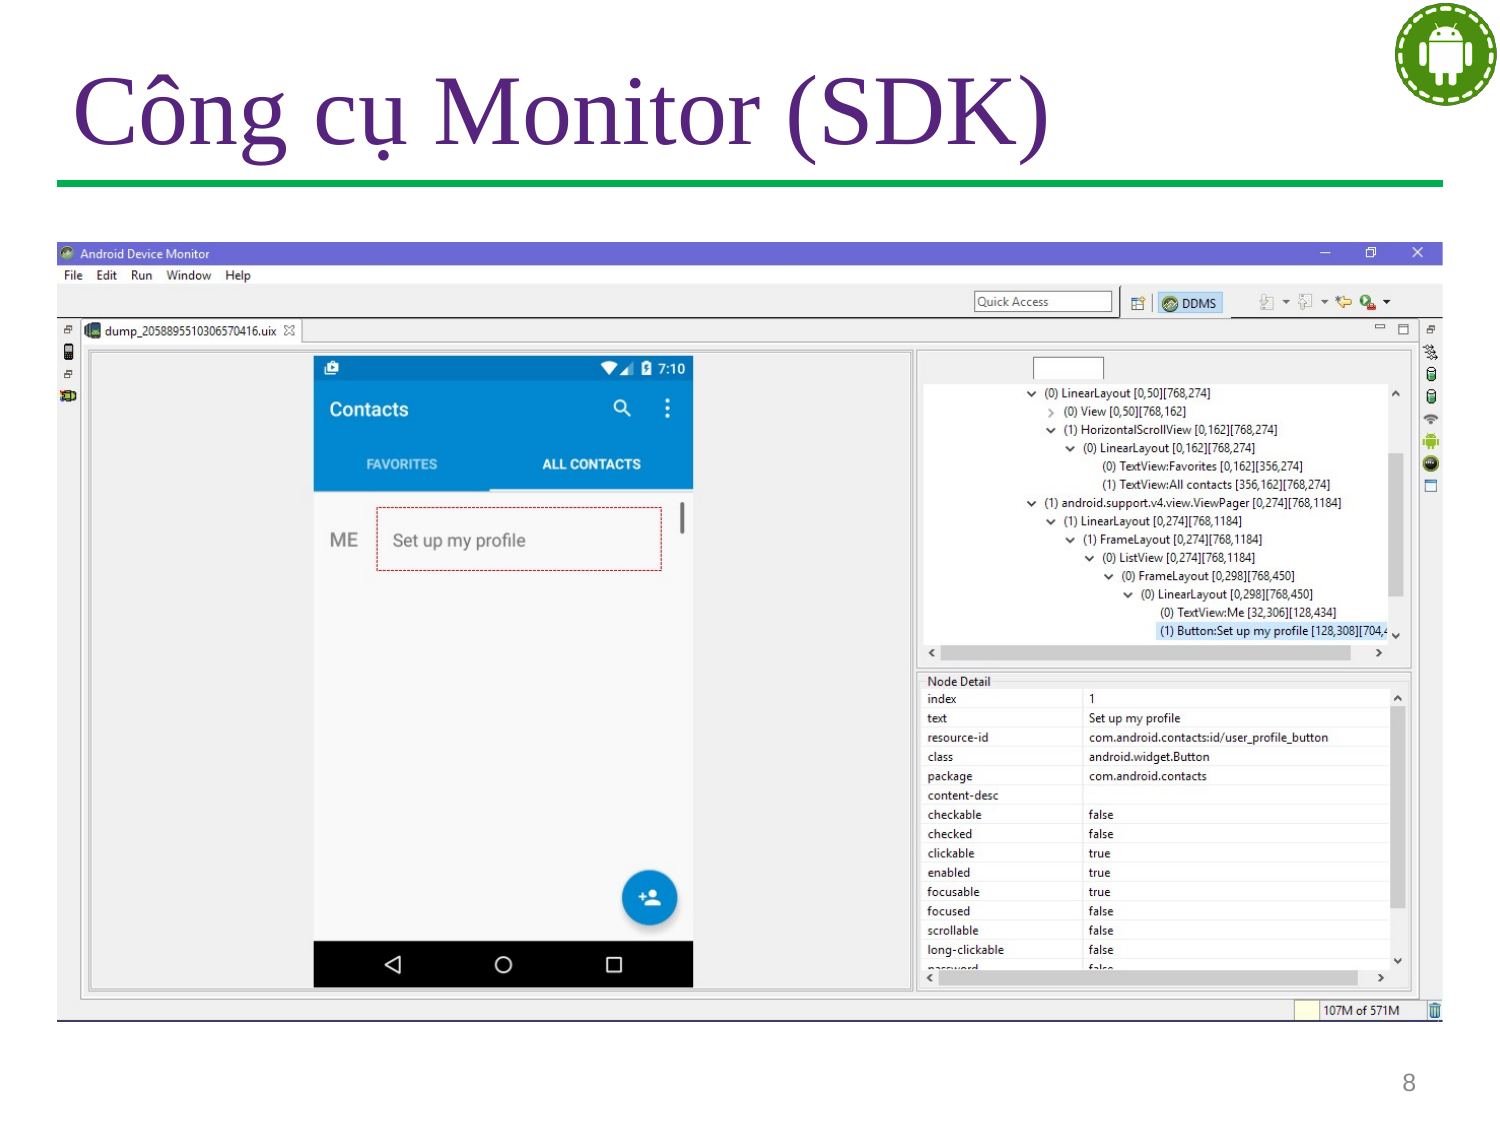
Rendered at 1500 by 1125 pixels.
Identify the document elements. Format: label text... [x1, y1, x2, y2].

picture [1391, 0, 1500, 109]
text_box [57, 242, 1443, 1022]
slide_number 8 [1398, 1070, 1432, 1125]
title Công cụ Monitor (SDK) [70, 42, 1055, 233]
